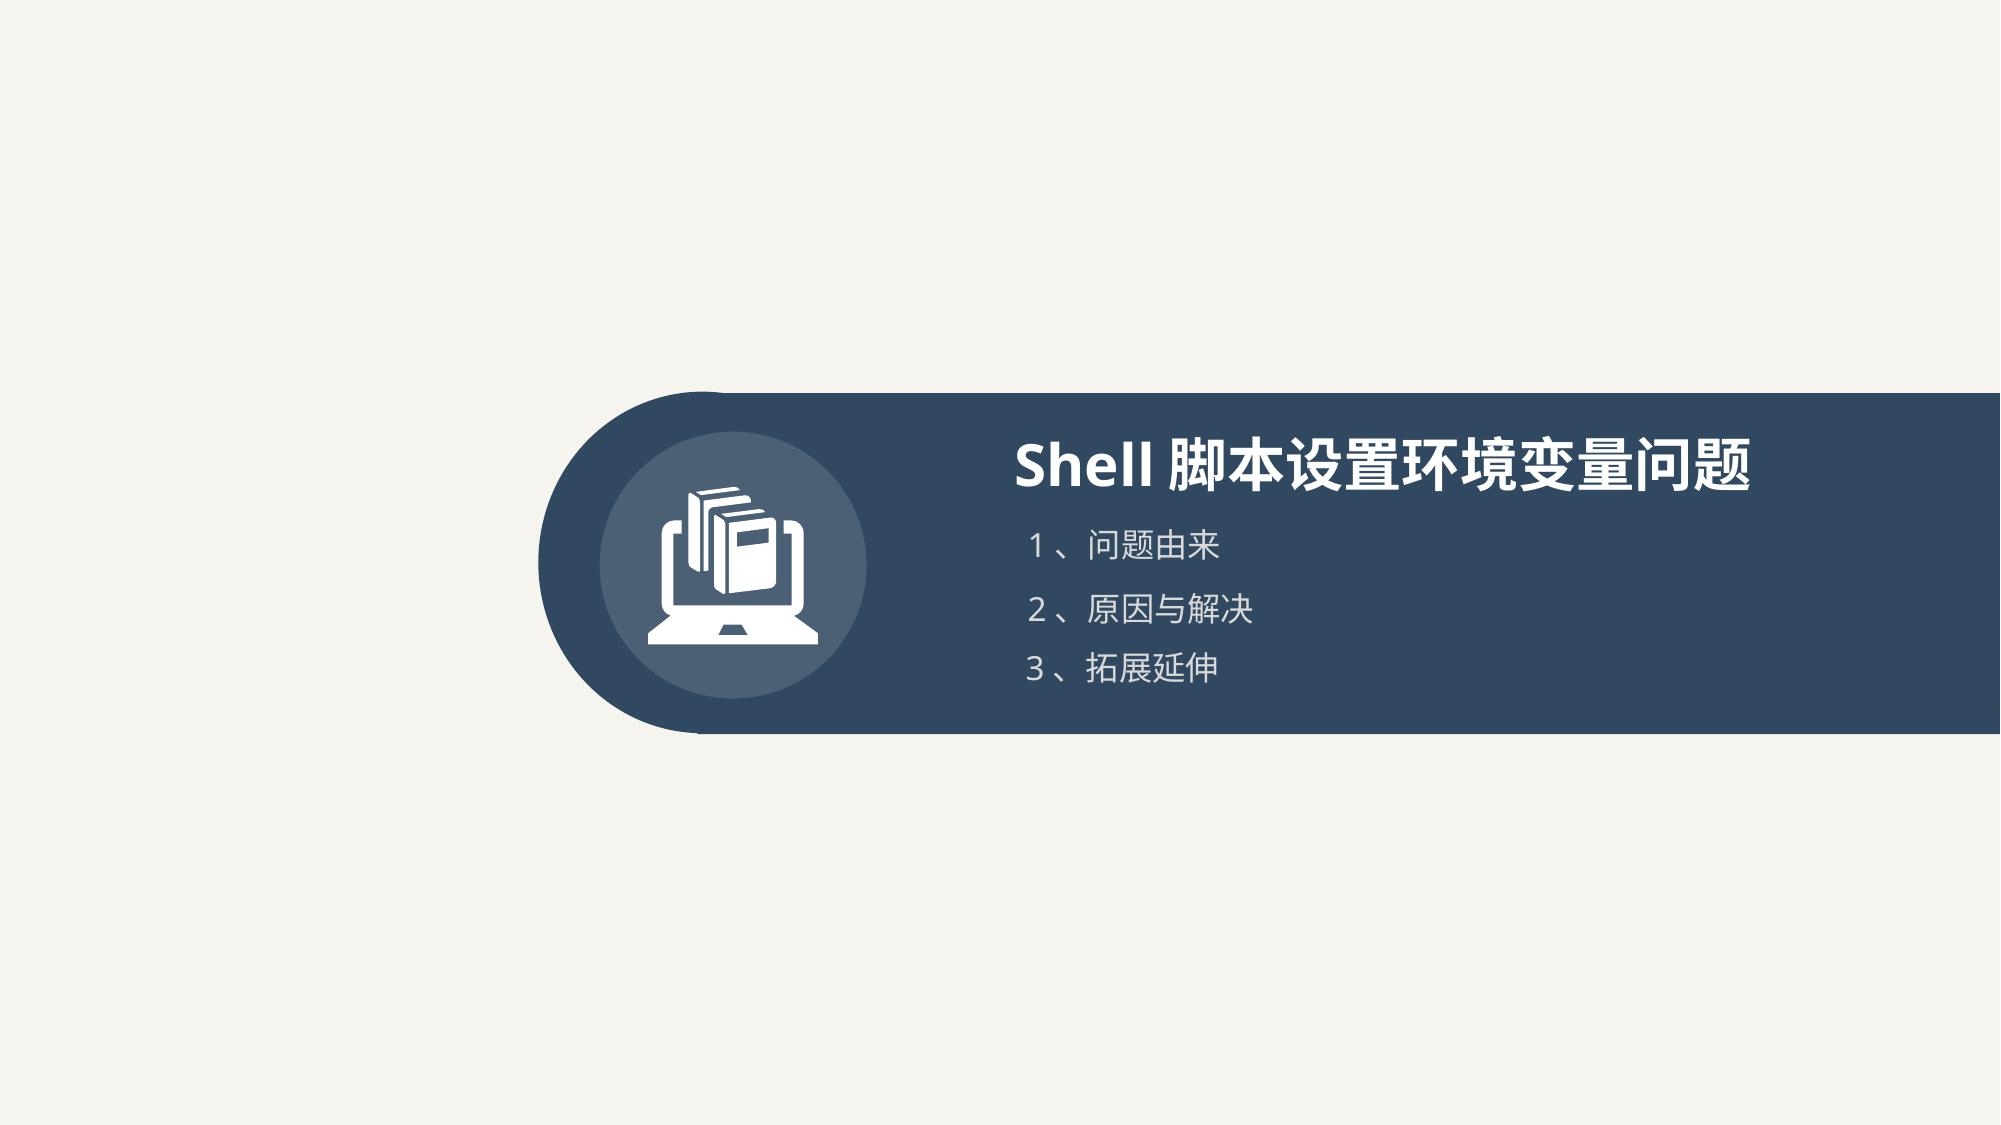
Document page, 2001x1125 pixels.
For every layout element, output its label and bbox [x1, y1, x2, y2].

text_box [599, 431, 867, 699]
text_box [538, 391, 2000, 735]
